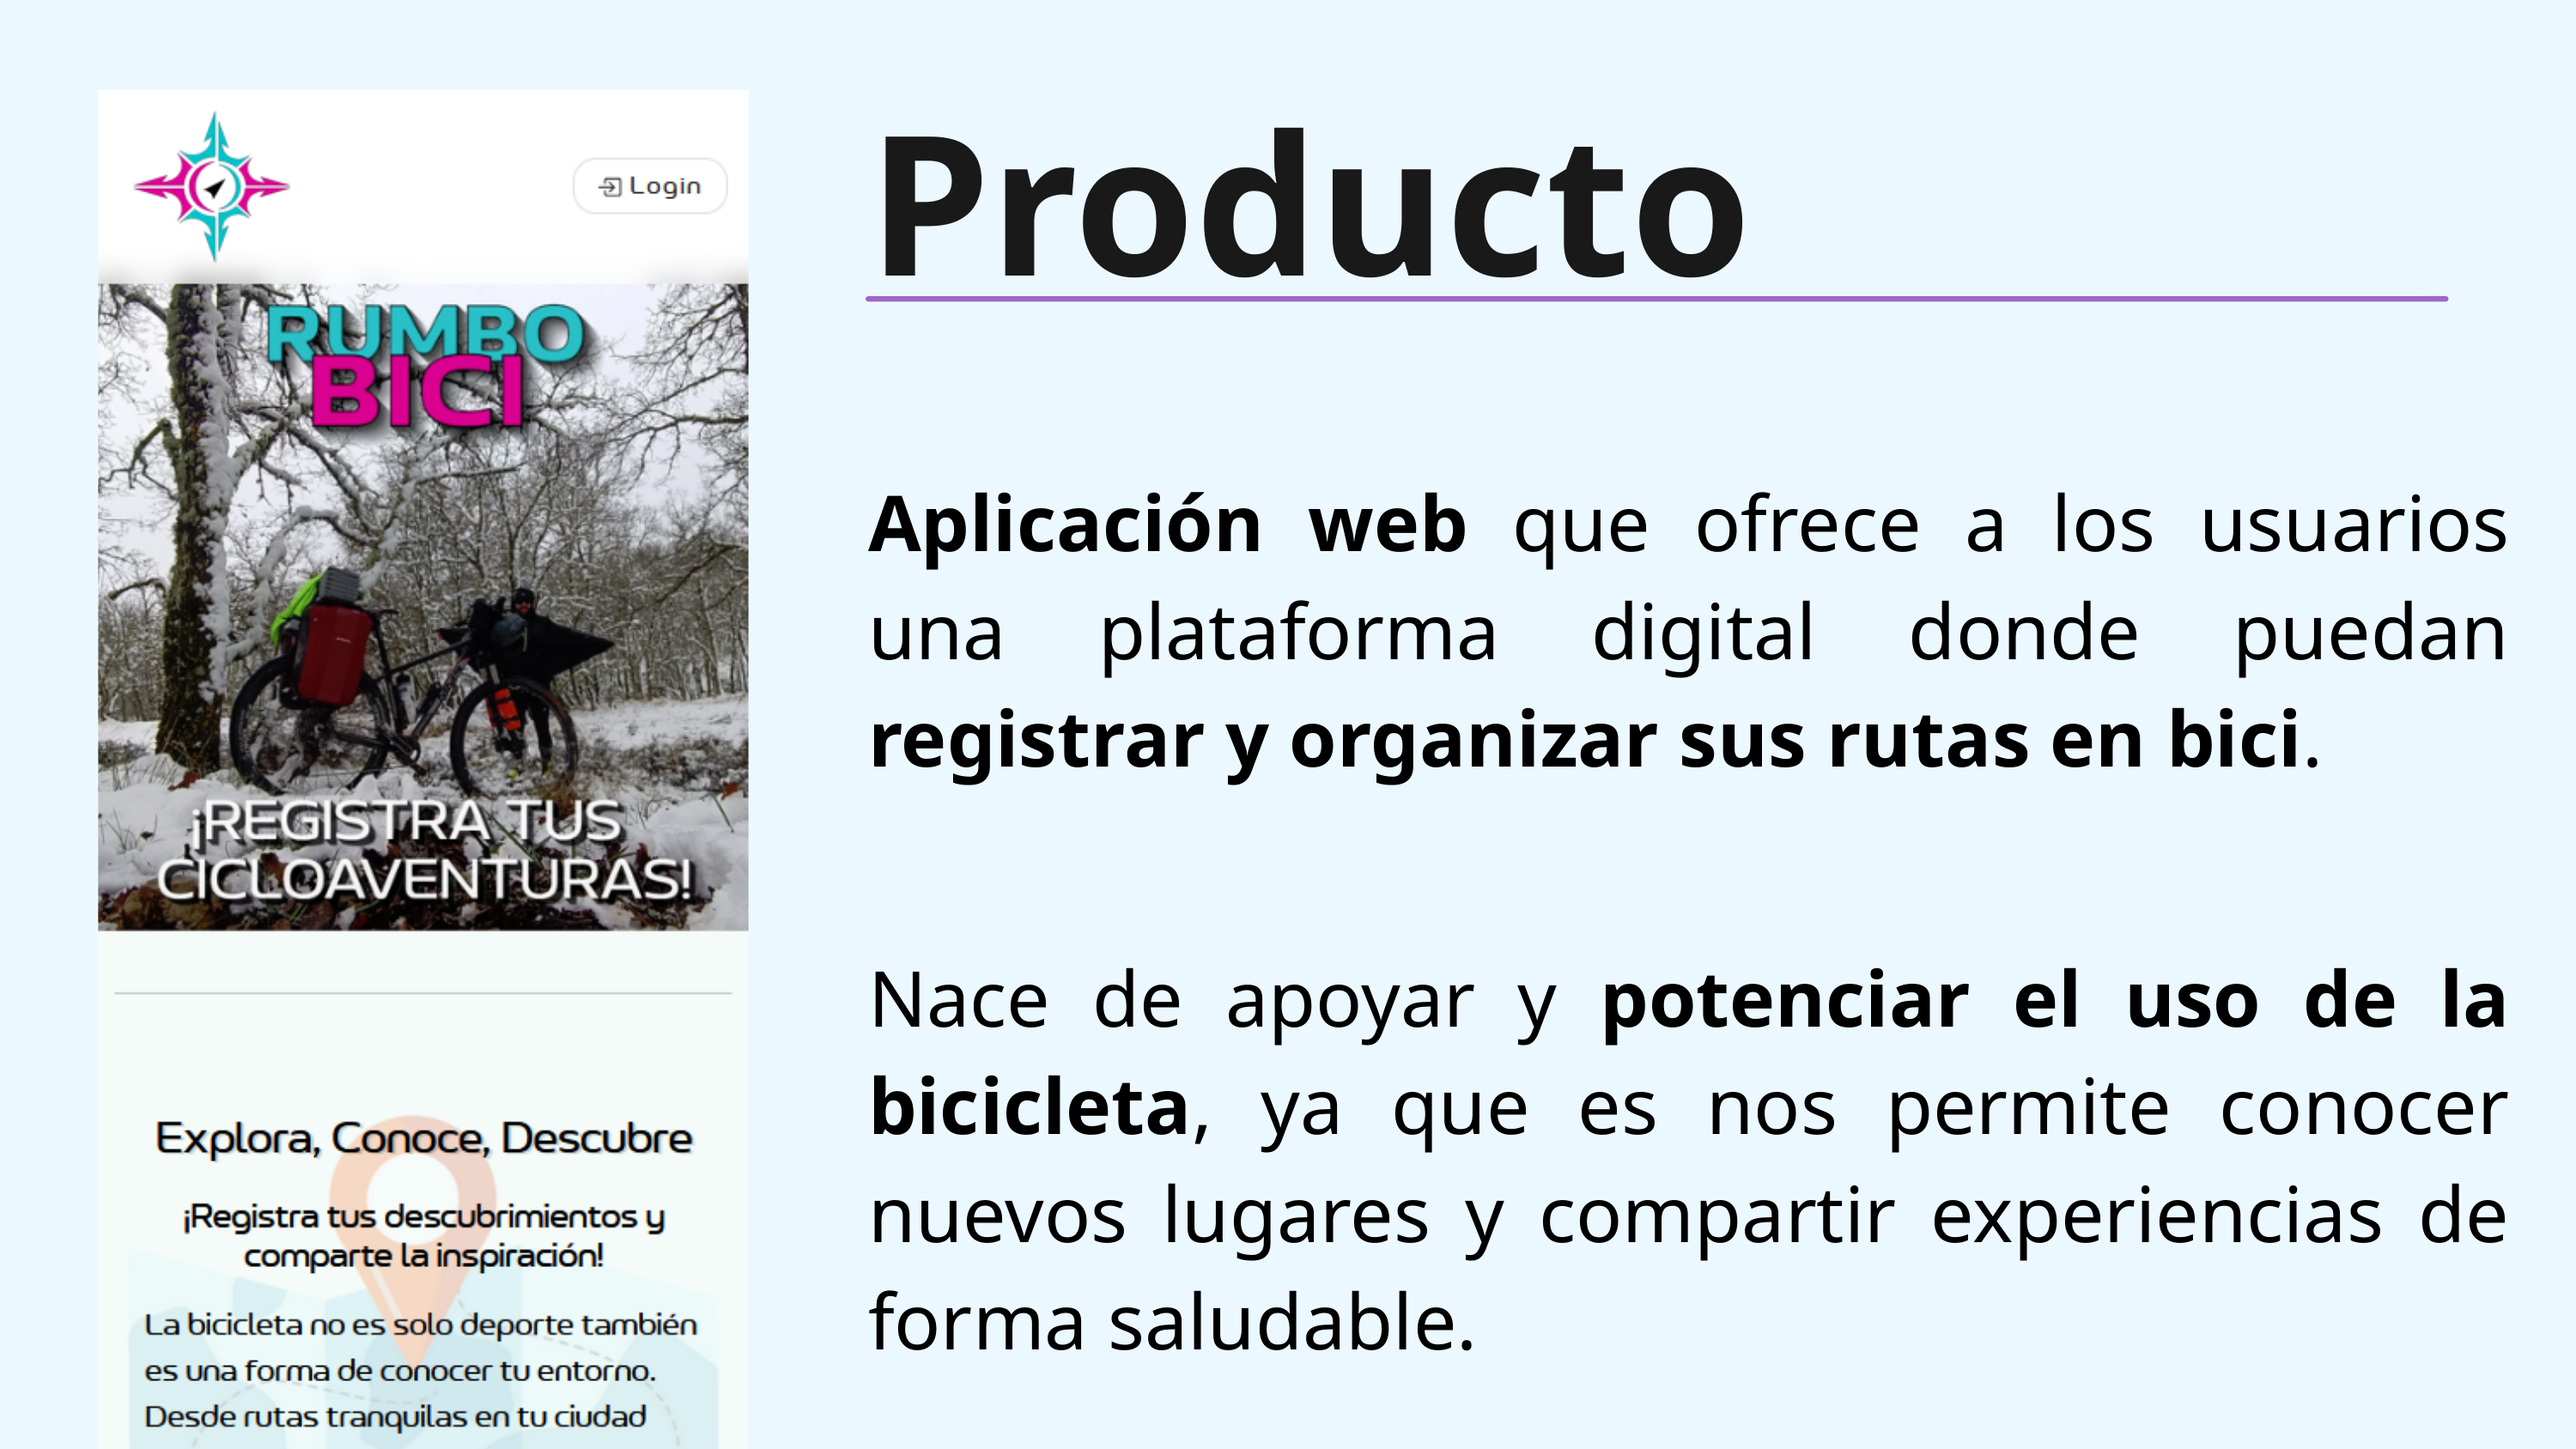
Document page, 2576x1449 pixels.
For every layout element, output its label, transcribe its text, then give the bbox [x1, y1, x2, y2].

text_box Nace de apoyar y potenciar el uso de la bicicleta, ya que es nos permite conocer nuevos lugares y compartir experiencias de forma saludable. [868, 934, 2511, 1366]
text_box Aplicación web que ofrece a los usuarios una plataforma digital donde puedan registrar y organizar sus rutas en bici. [868, 459, 2511, 783]
text_box [98, 90, 749, 1449]
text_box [867, 90, 2214, 472]
